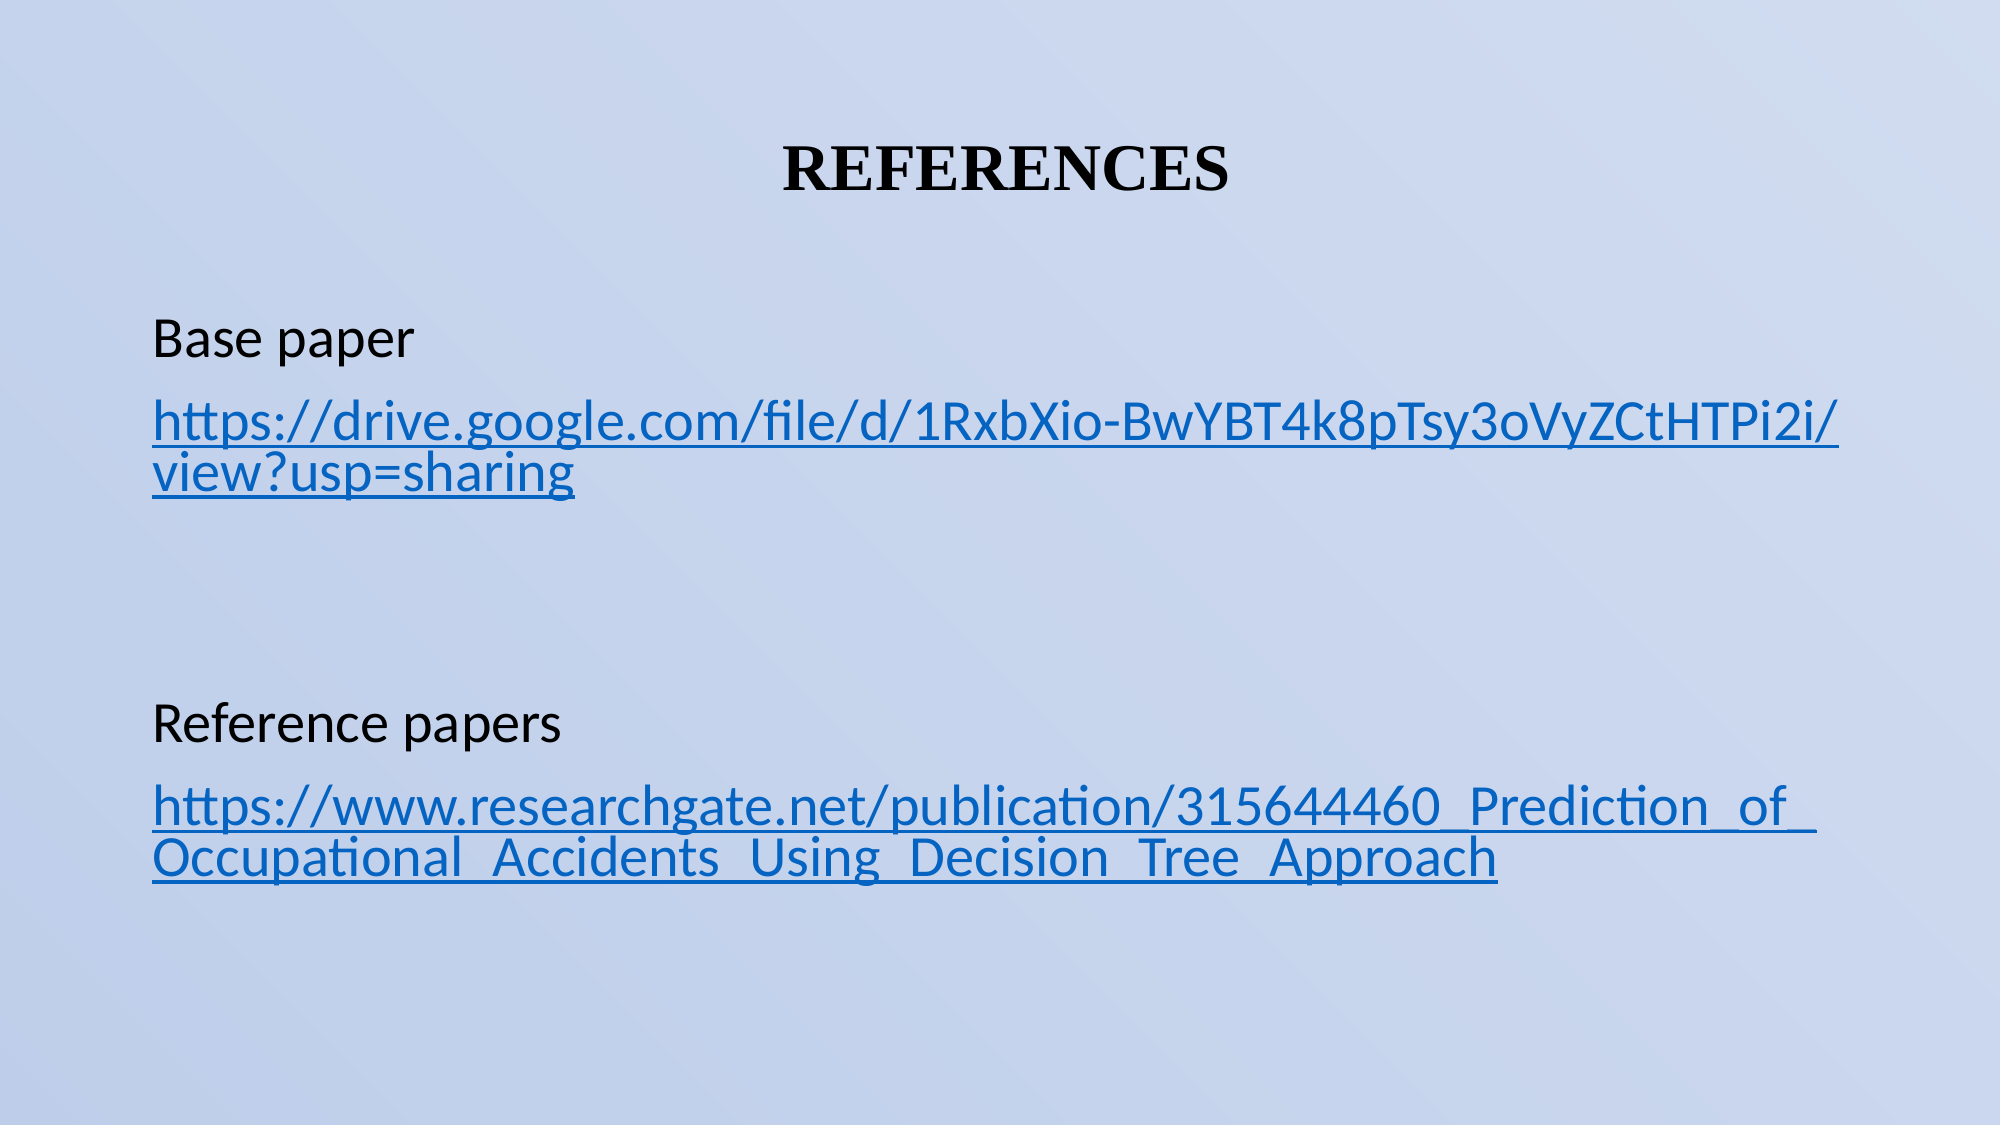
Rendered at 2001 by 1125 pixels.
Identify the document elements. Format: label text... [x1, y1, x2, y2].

title REFERENCES [137, 59, 1863, 278]
list Base paper https://drive.google.com/file/d/1RxbXio-BwYBT4k8pTsy3oVyZCtHTPi2i/view?usp=sharing Reference papers https://www.researchgate.net/publication/315644460_Prediction_of_Occupational_Accidents_Using_Decision_Tree_Approach [137, 299, 1863, 1014]
